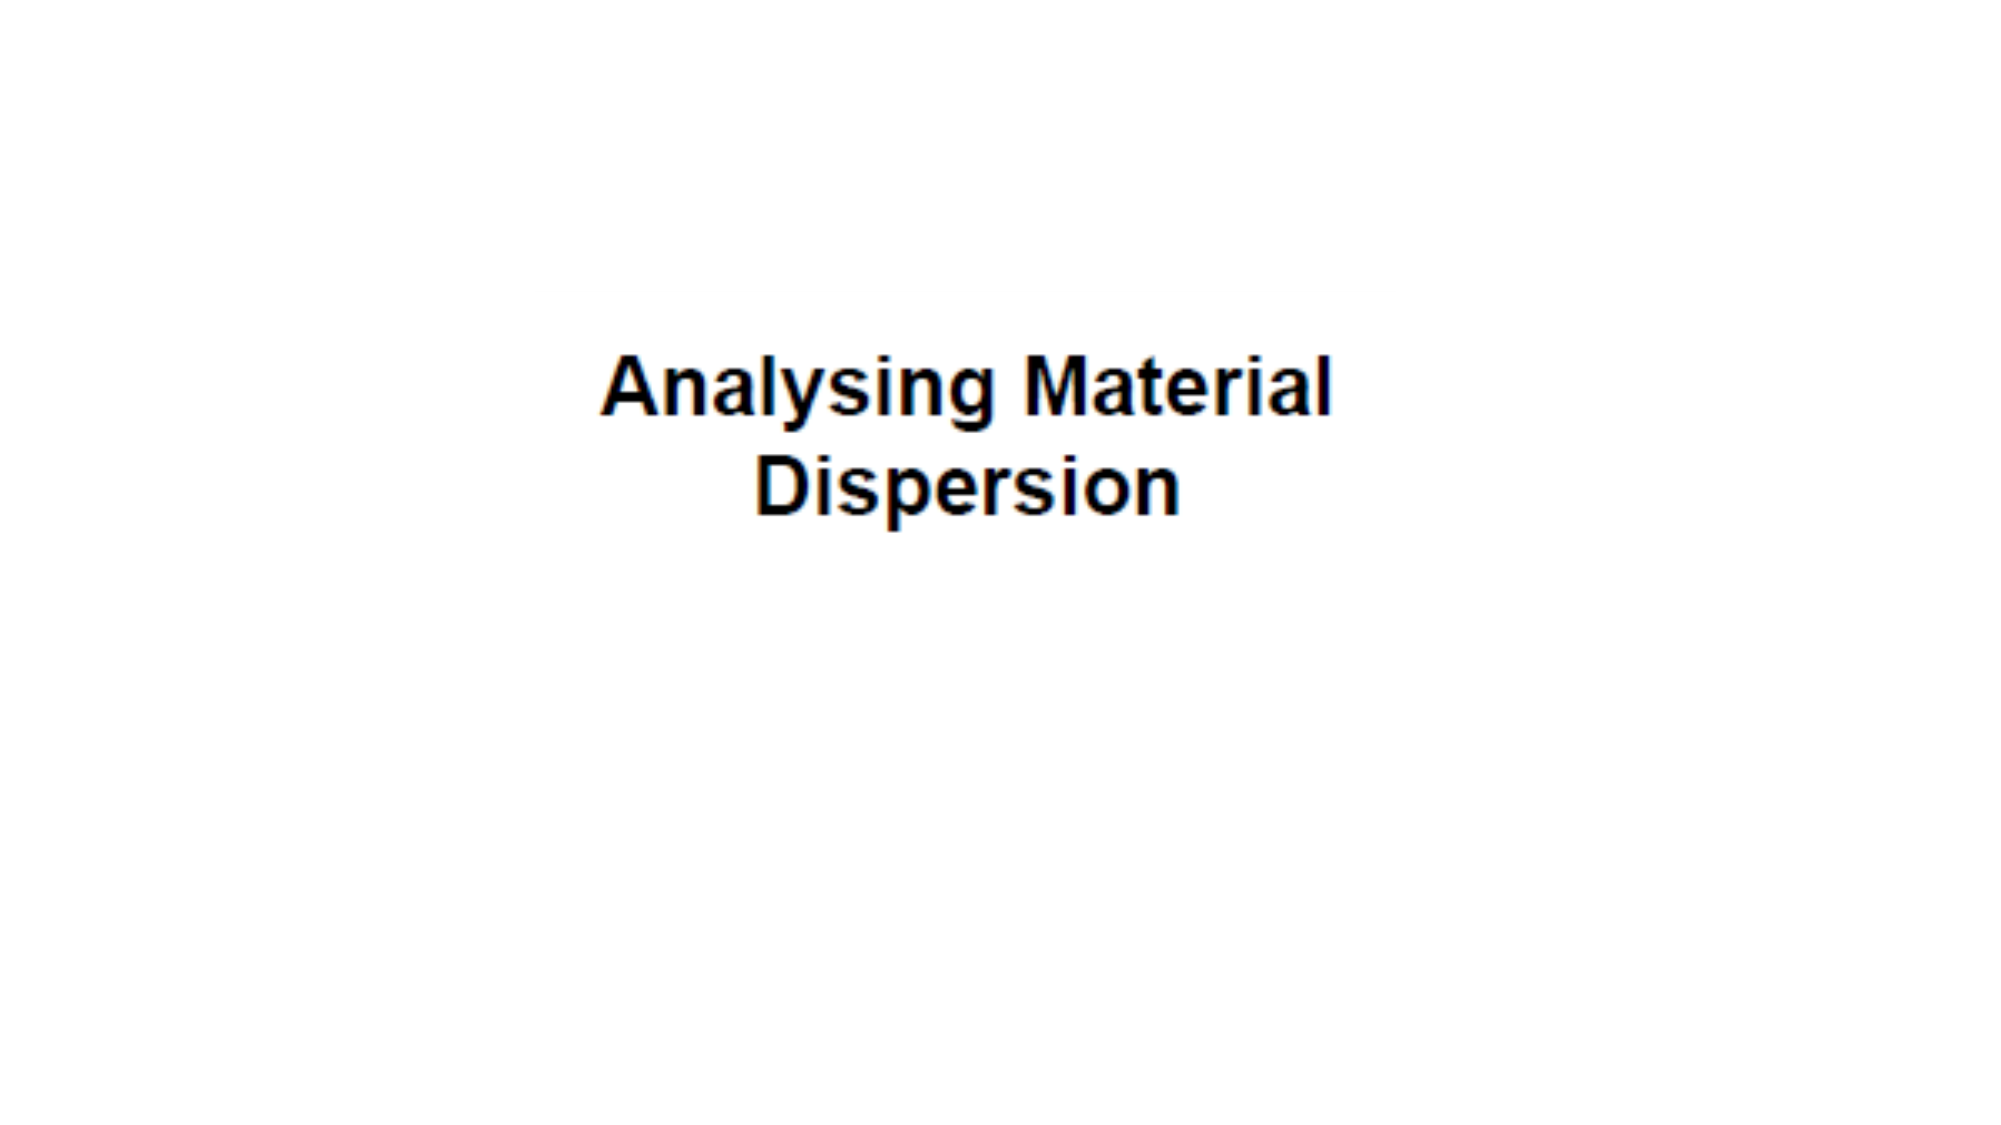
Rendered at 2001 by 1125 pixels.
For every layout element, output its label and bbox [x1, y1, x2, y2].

picture [535, 290, 1396, 593]
